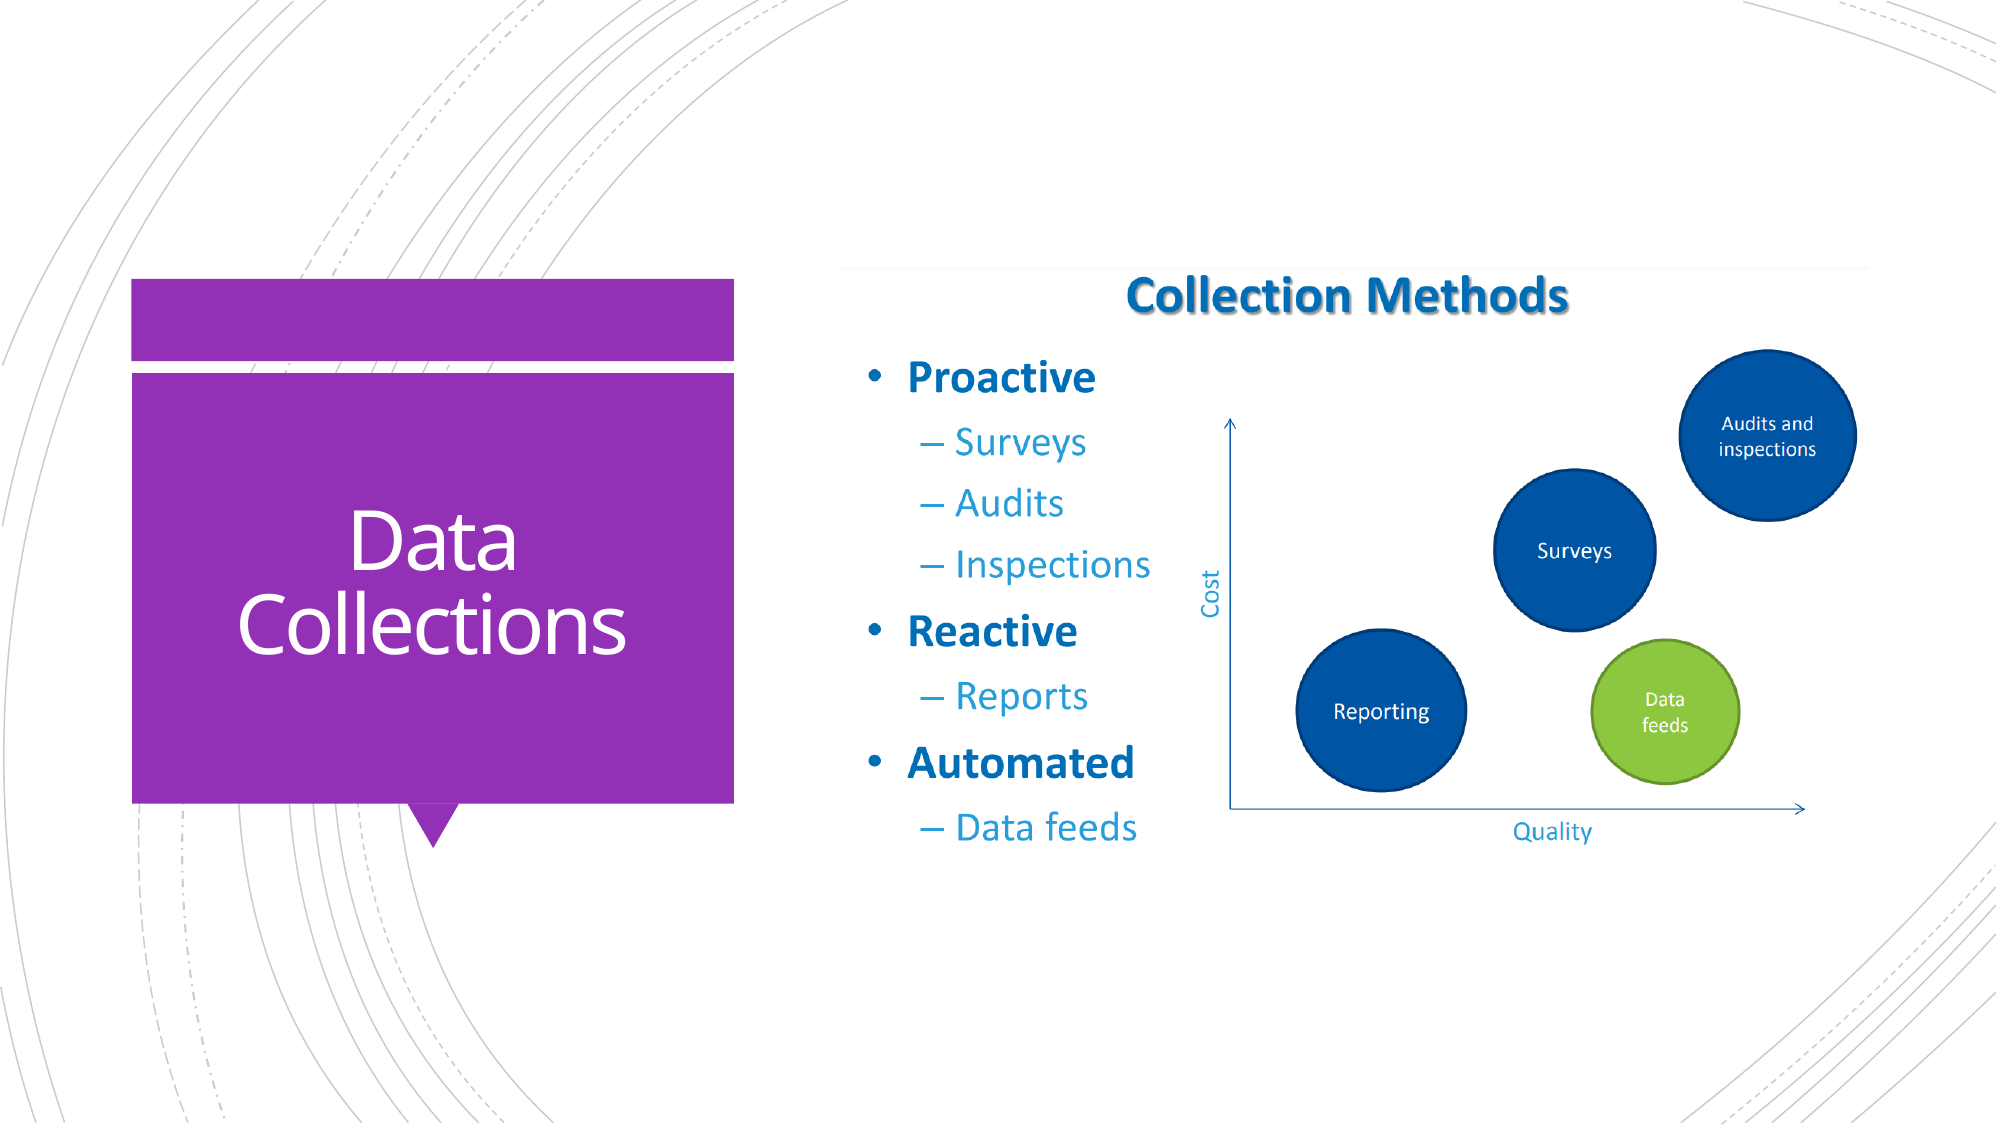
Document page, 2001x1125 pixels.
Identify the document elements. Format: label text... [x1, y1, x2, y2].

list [839, 267, 1871, 857]
title Data Collections [145, 385, 720, 789]
